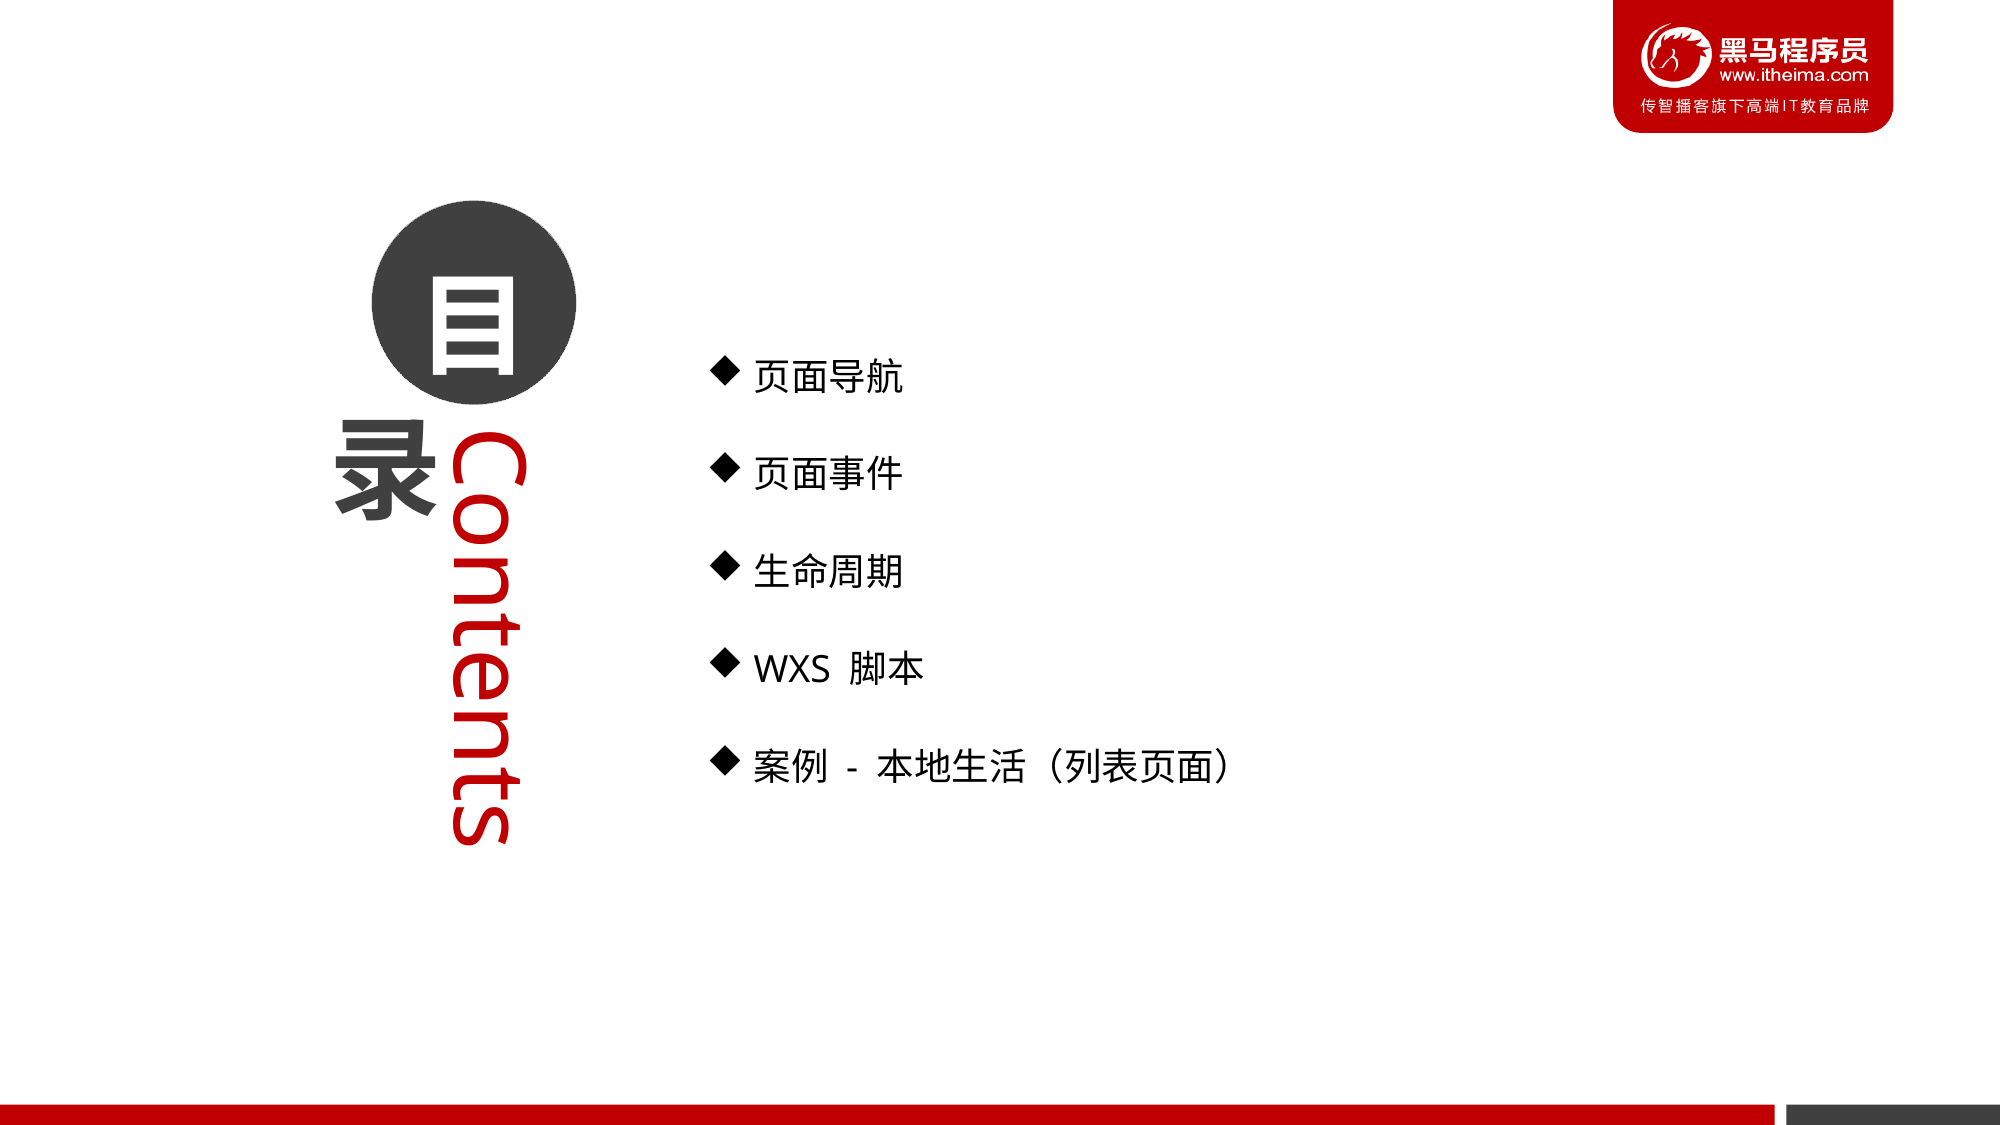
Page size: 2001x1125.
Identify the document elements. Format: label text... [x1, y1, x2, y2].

list 页面导航 页面事件 生命周期 WXS 脚本 案例 - 本地生活（列表页面） [691, 300, 1724, 951]
picture [1616, 11, 1894, 125]
